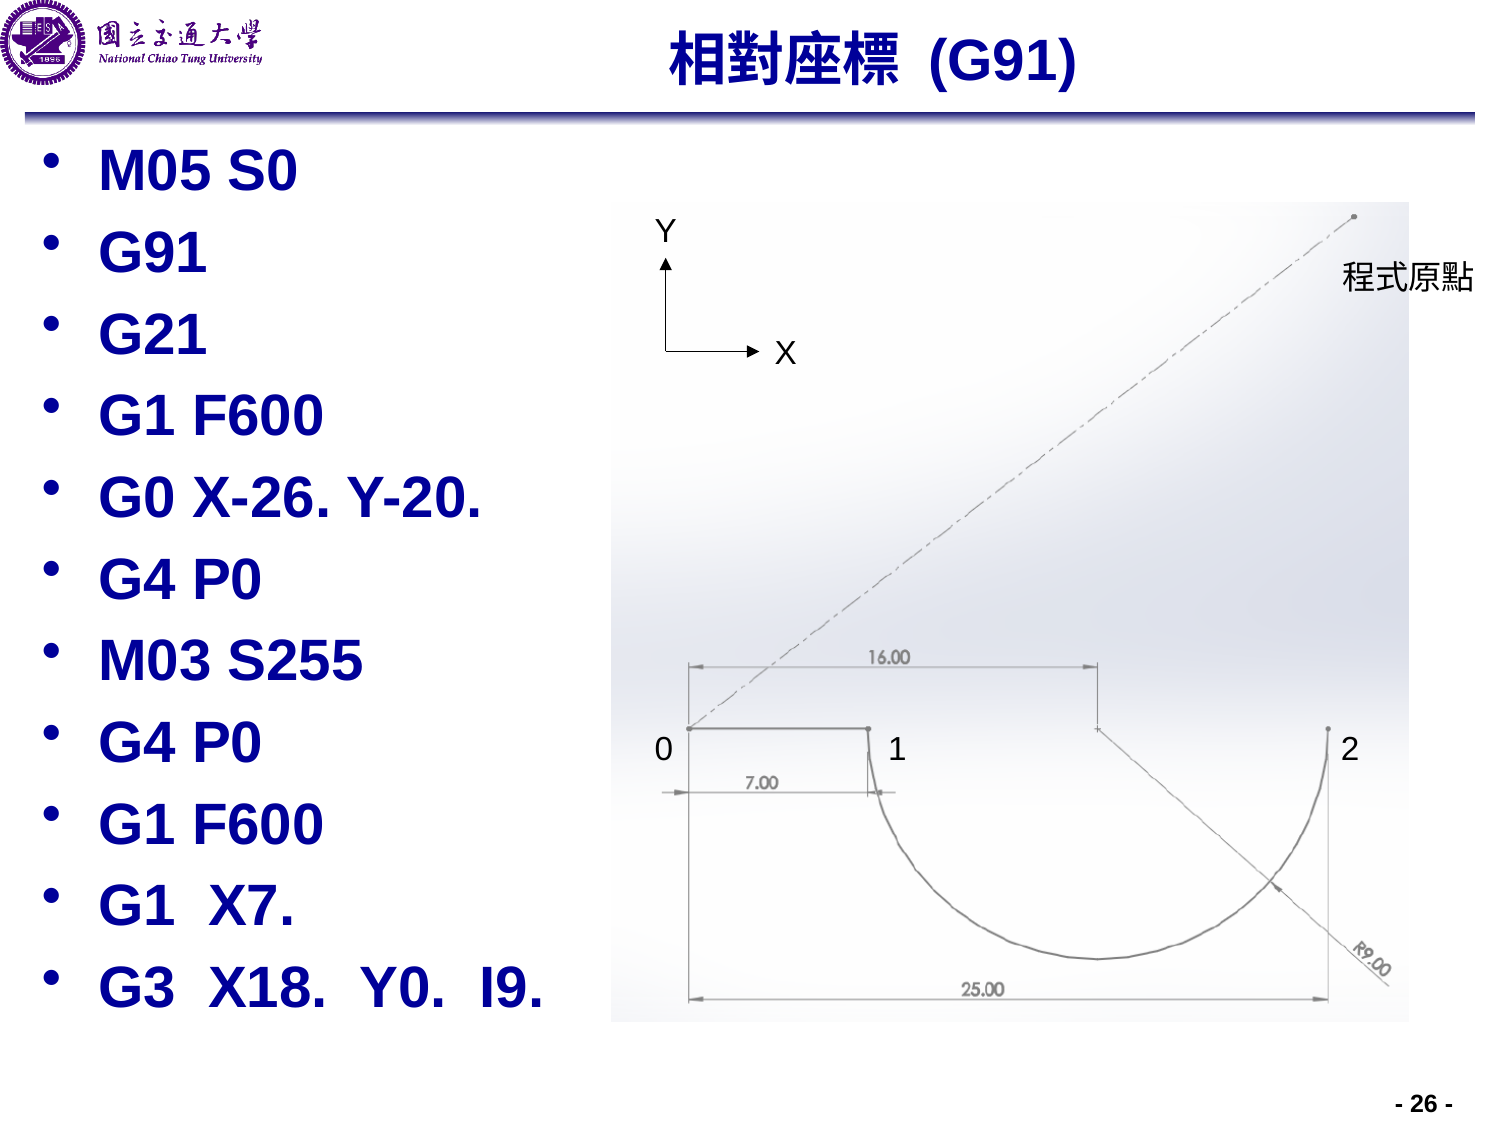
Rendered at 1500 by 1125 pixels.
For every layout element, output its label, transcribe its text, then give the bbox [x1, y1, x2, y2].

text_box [611, 201, 1492, 1022]
title 相對座標 (G91) [279, 7, 1467, 108]
list M05 S0 G91 G21 G1 F600 G0 X-26. Y-20. G4 P0 M03 S255 G4 P0 G1 F600 G1 X7. G3 X18. Y0. I9. [26, 125, 1475, 1099]
picture [0, 0, 262, 85]
